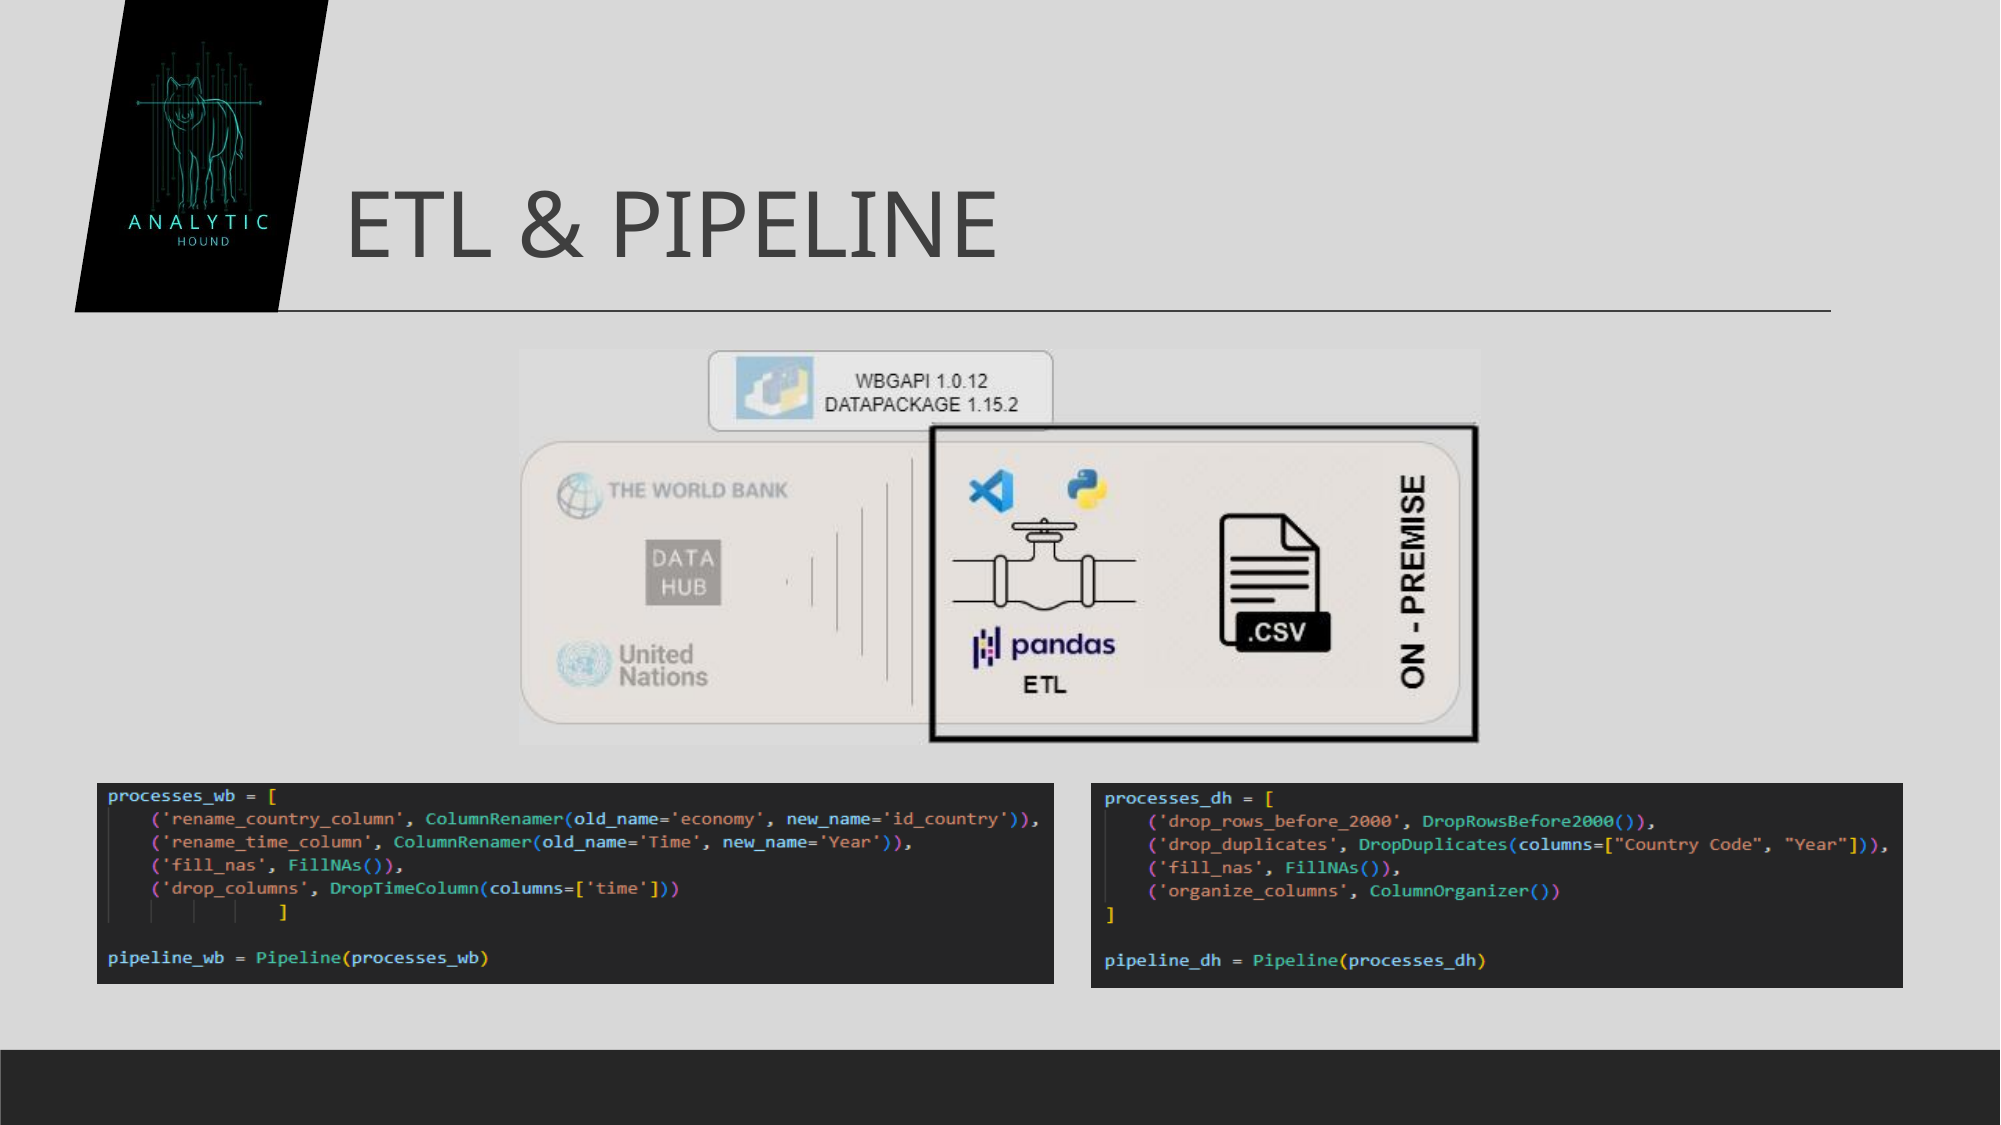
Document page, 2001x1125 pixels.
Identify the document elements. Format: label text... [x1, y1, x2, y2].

picture [97, 783, 1055, 985]
title ETL & PIPELINE [333, 47, 1830, 285]
picture [519, 349, 1481, 745]
picture [1091, 783, 1903, 988]
picture [74, 0, 329, 313]
